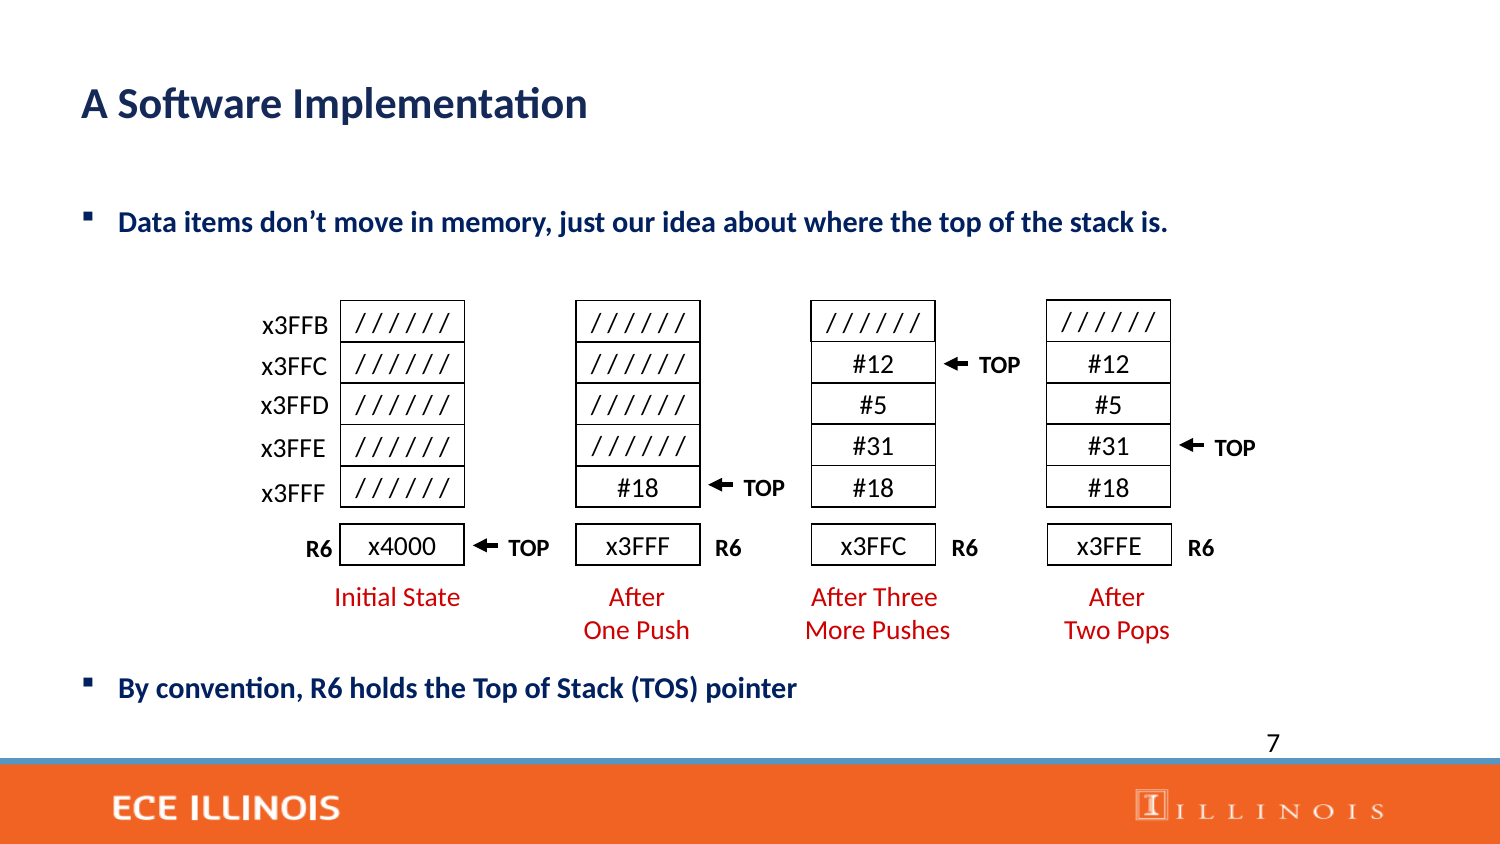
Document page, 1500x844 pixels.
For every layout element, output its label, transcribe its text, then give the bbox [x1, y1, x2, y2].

text_box After One Push [568, 571, 706, 653]
text_box x3FFE [1047, 523, 1172, 566]
text_box / / / / / / [350, 341, 465, 383]
text_box x3FFF [575, 523, 700, 566]
text_box / / / / / / [350, 383, 465, 424]
text_box #31 [811, 424, 936, 465]
list A Software Implementation [66, 67, 1445, 148]
text_box [1179, 438, 1204, 452]
text_box #5 [1046, 382, 1171, 424]
text_box TOP [728, 463, 801, 509]
text_box R6 [700, 523, 757, 569]
text_box / / / / / / [1046, 300, 1171, 342]
text_box R6 [936, 523, 994, 569]
text_box TOP [1199, 424, 1272, 469]
text_box / / / / / / [575, 341, 700, 383]
text_box / / / / / / [350, 465, 465, 508]
text_box / / / / / / [576, 422, 701, 466]
text_box #31 [1046, 424, 1171, 465]
text_box #12 [811, 342, 936, 382]
text_box #12 [1046, 342, 1171, 382]
text_box #18 [811, 465, 936, 507]
list Data items don’t move in memory, just our idea about where the top of the stack is. By convention, R6 holds the Top of Stack (TOS) pointer [66, 194, 1445, 719]
text_box #18 [575, 465, 700, 507]
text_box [472, 524, 566, 571]
text_box Initial State [319, 571, 476, 620]
text_box / / / / / / [347, 300, 465, 341]
text_box [943, 357, 969, 370]
text_box After Three More Pushes [789, 571, 966, 653]
text_box After Two Pops [1049, 571, 1185, 653]
text_box #18 [1046, 465, 1171, 507]
text_box / / / / / / [811, 300, 936, 342]
text_box x4000 [346, 523, 465, 566]
text_box x3FFC [811, 523, 936, 566]
text_box [708, 478, 734, 491]
text_box R6 [1173, 523, 1230, 569]
text_box #5 [811, 382, 936, 424]
text_box / / / / / / [575, 383, 700, 424]
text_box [245, 299, 346, 517]
text_box / / / / / / [575, 300, 700, 341]
text_box TOP [964, 341, 1036, 386]
text_box R6 [291, 525, 348, 570]
text_box / / / / / / [350, 424, 465, 465]
text_box 7 [1251, 717, 1296, 766]
